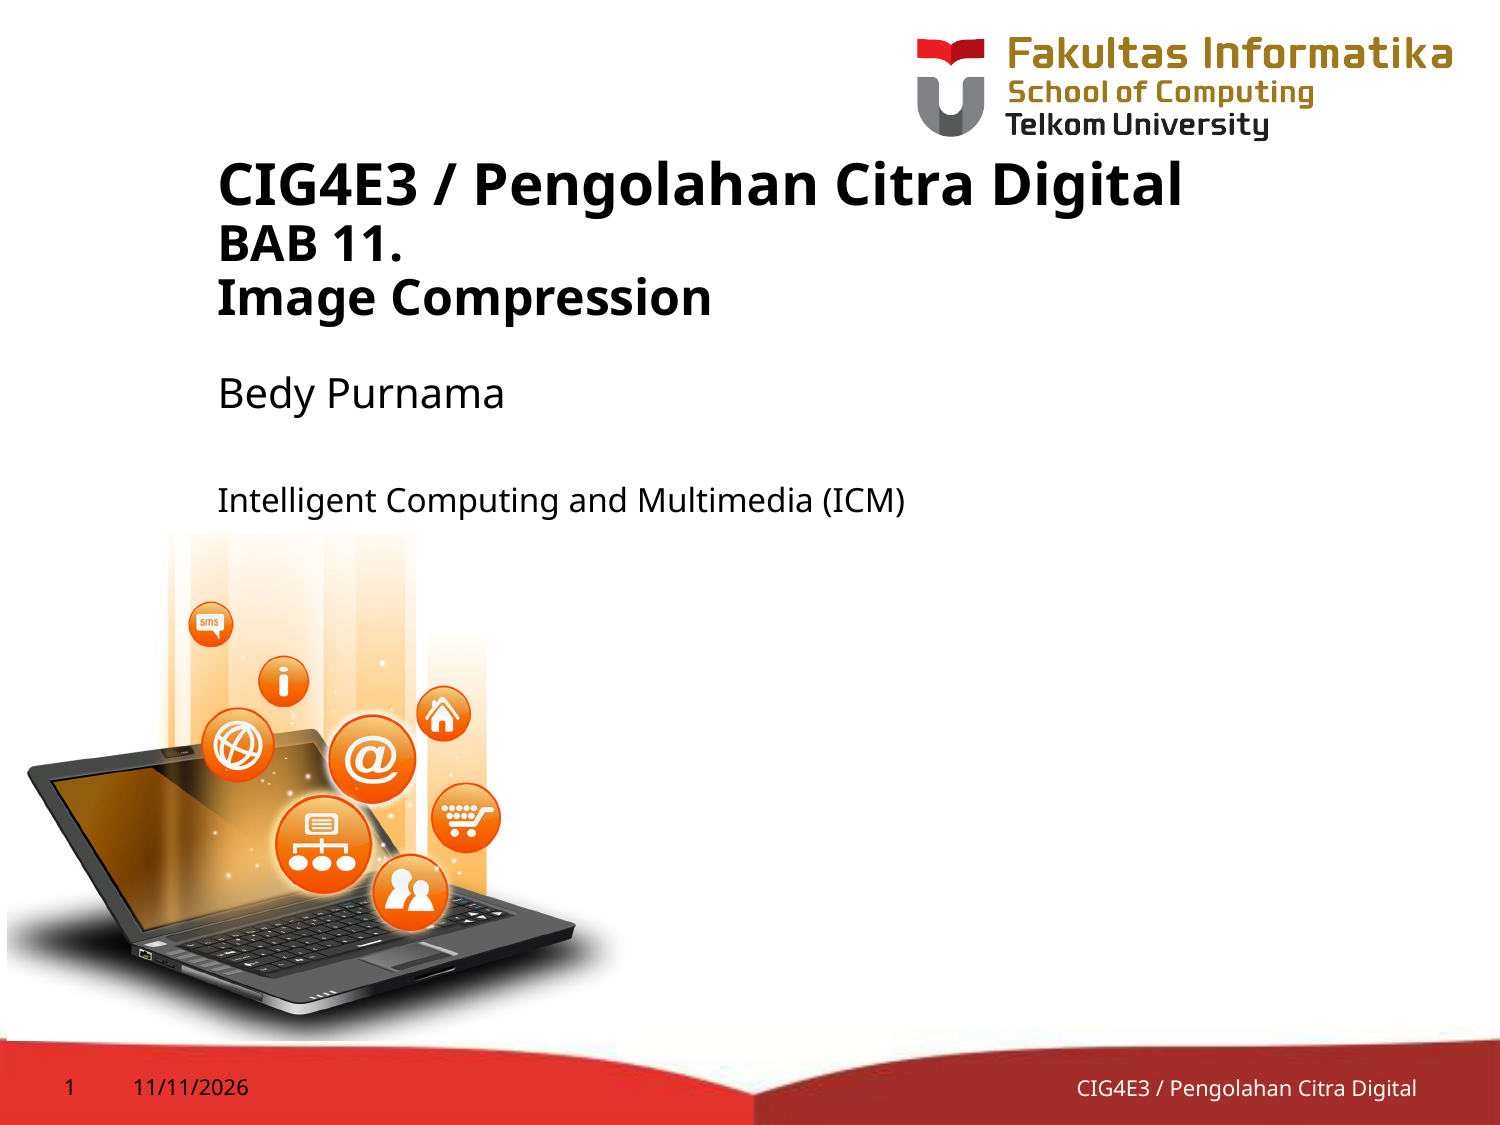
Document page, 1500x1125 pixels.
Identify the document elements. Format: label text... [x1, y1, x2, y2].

picture [0, 533, 1500, 1125]
slide_number 1 [63, 1058, 123, 1119]
list Intelligent Computing and Multimedia (ICM) [202, 471, 1500, 534]
subtitle Bedy Purnama [202, 365, 1500, 436]
title CIG4E3 / Pengolahan Citra Digital BAB 11. Image Compression [202, 208, 1500, 334]
picture [916, 35, 1453, 142]
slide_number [132, 1058, 403, 1119]
